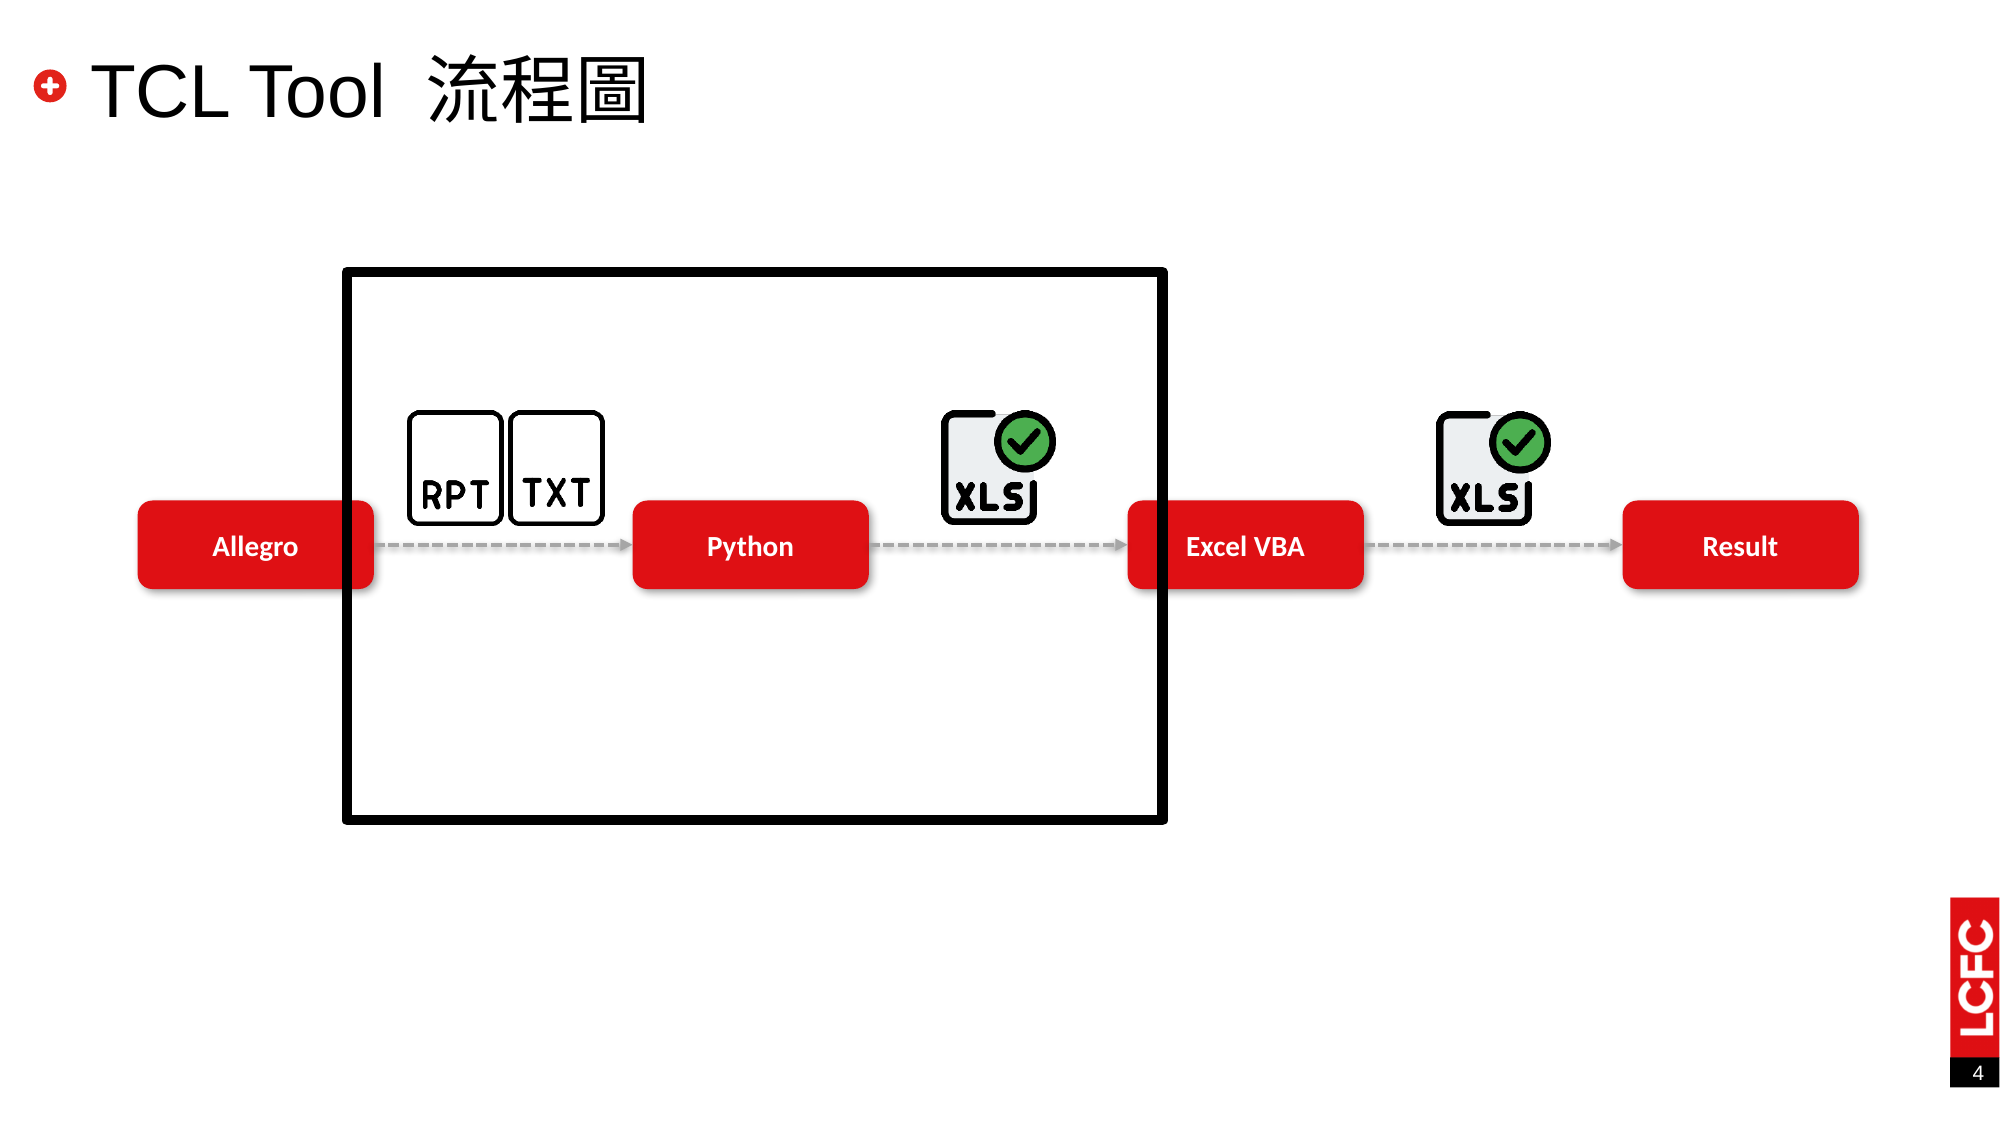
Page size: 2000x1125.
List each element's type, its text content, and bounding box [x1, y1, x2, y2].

text_box Result [1622, 500, 1859, 590]
title TCL Tool 流程圖 [90, 45, 1907, 131]
picture [941, 410, 1056, 526]
picture [1435, 411, 1551, 527]
picture [1951, 898, 2000, 1057]
text_box Excel VBA [1163, 500, 1364, 590]
text_box [346, 271, 1163, 821]
text_box Allegro [137, 500, 346, 590]
picture [513, 410, 614, 527]
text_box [397, 410, 513, 540]
